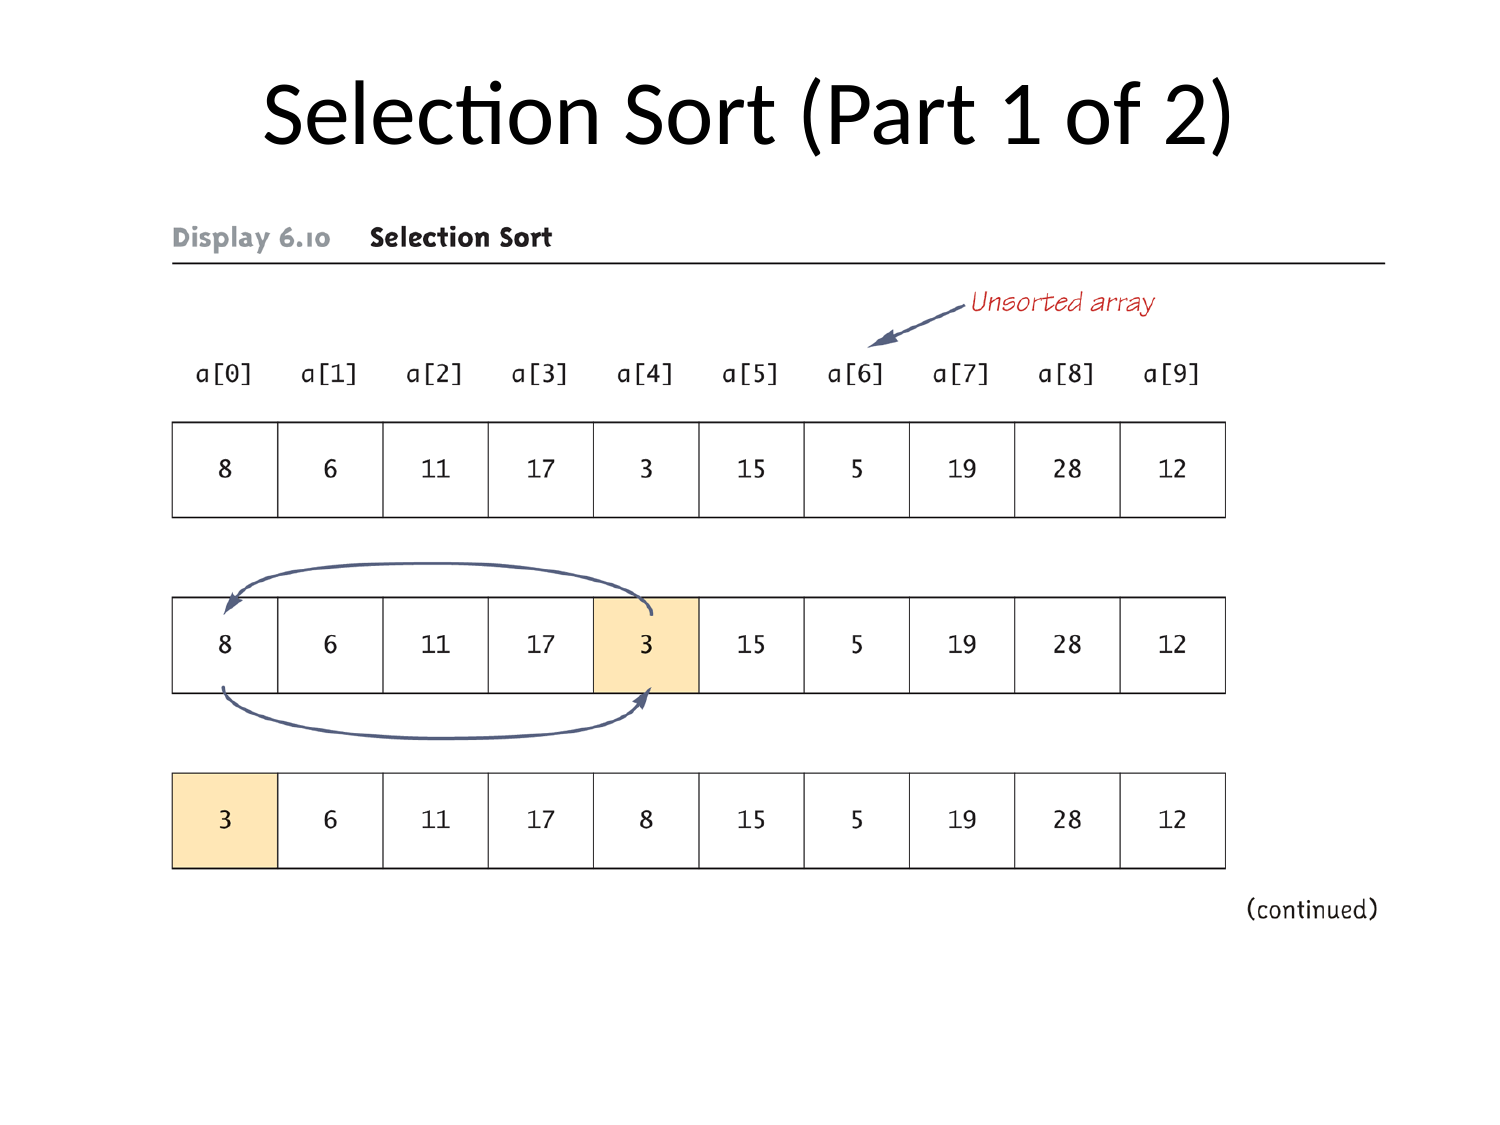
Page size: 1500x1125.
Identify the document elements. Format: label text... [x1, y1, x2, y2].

picture [140, 207, 1416, 939]
title Selection Sort (Part 1 of 2) [75, 45, 1425, 233]
